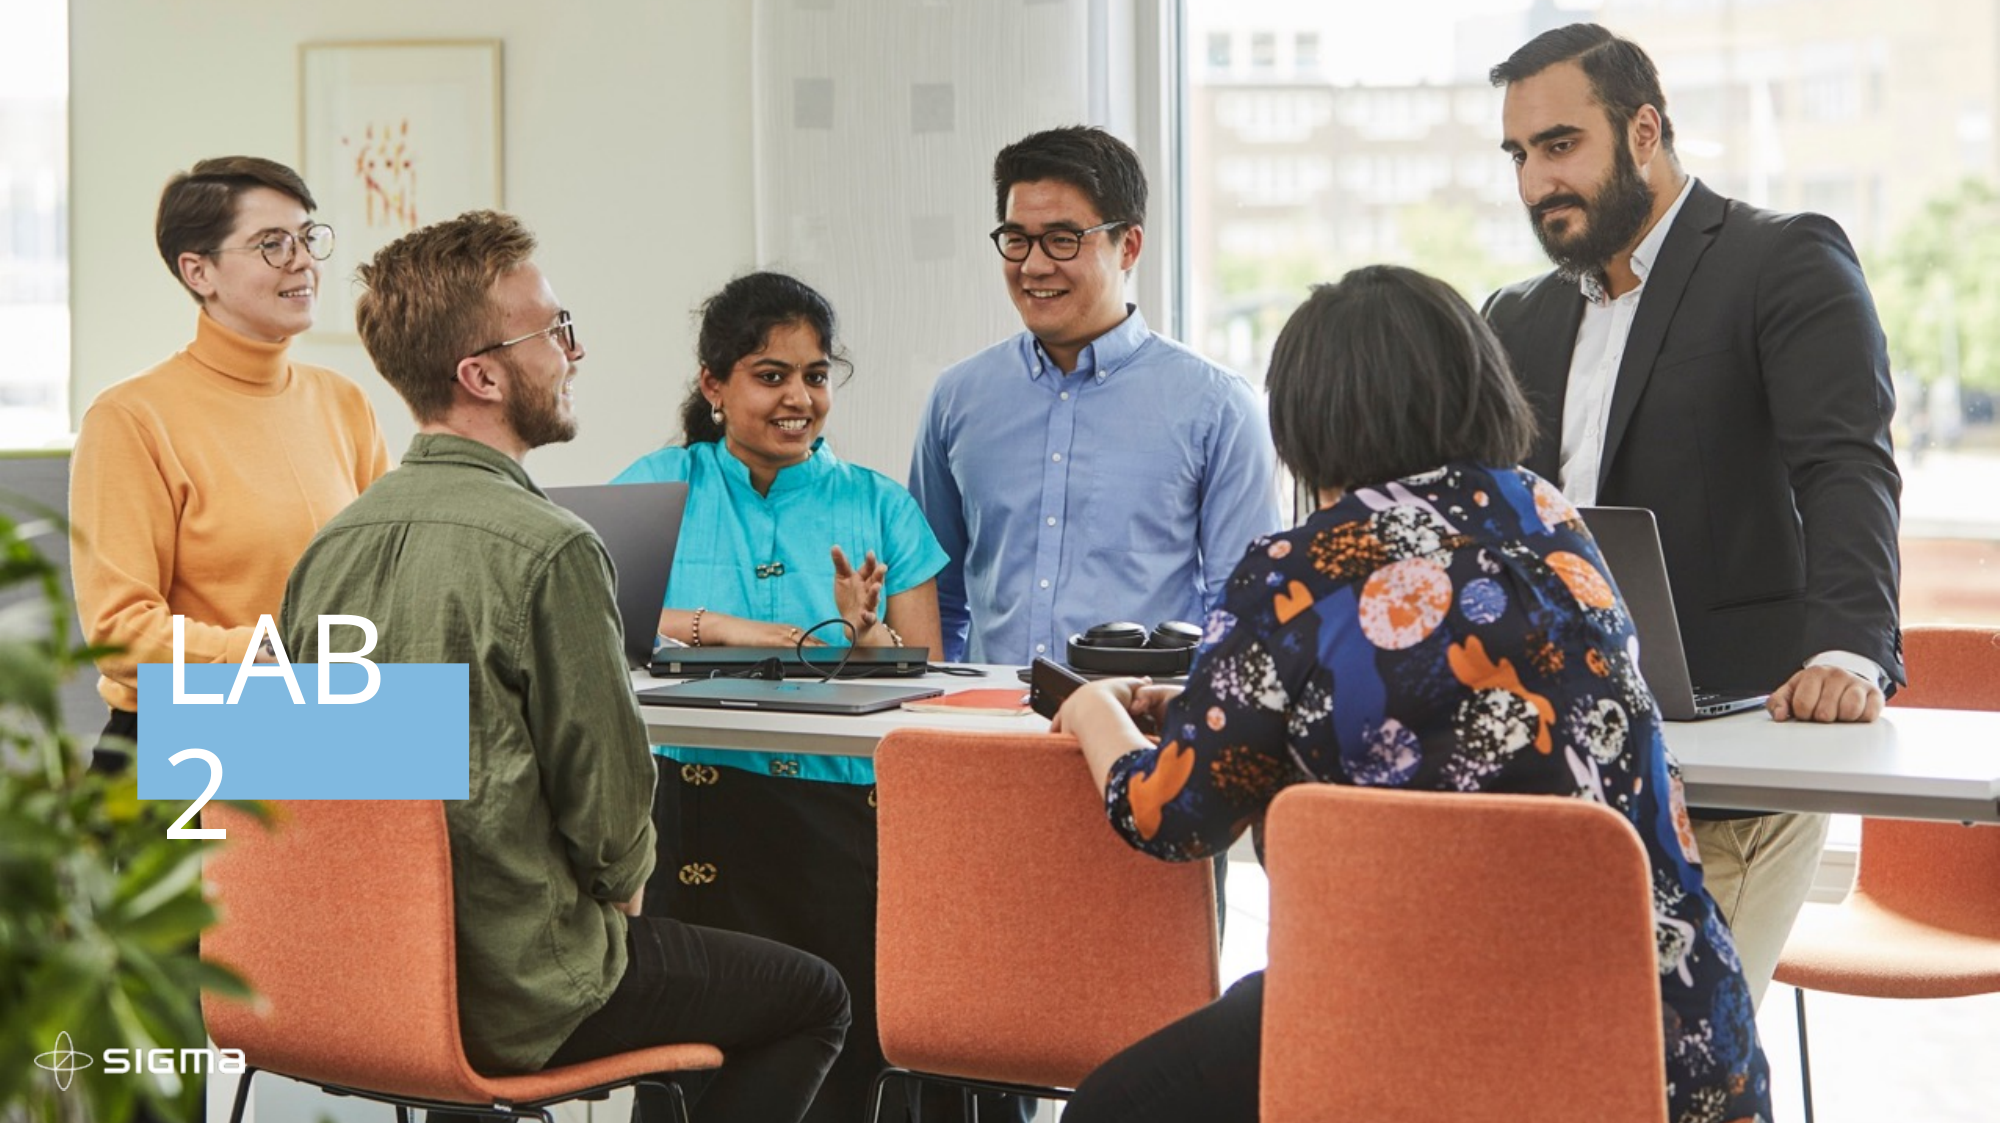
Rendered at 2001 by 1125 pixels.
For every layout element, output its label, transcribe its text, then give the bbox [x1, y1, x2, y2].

picture [0, 0, 2000, 1123]
list Lab 2 [137, 663, 470, 800]
